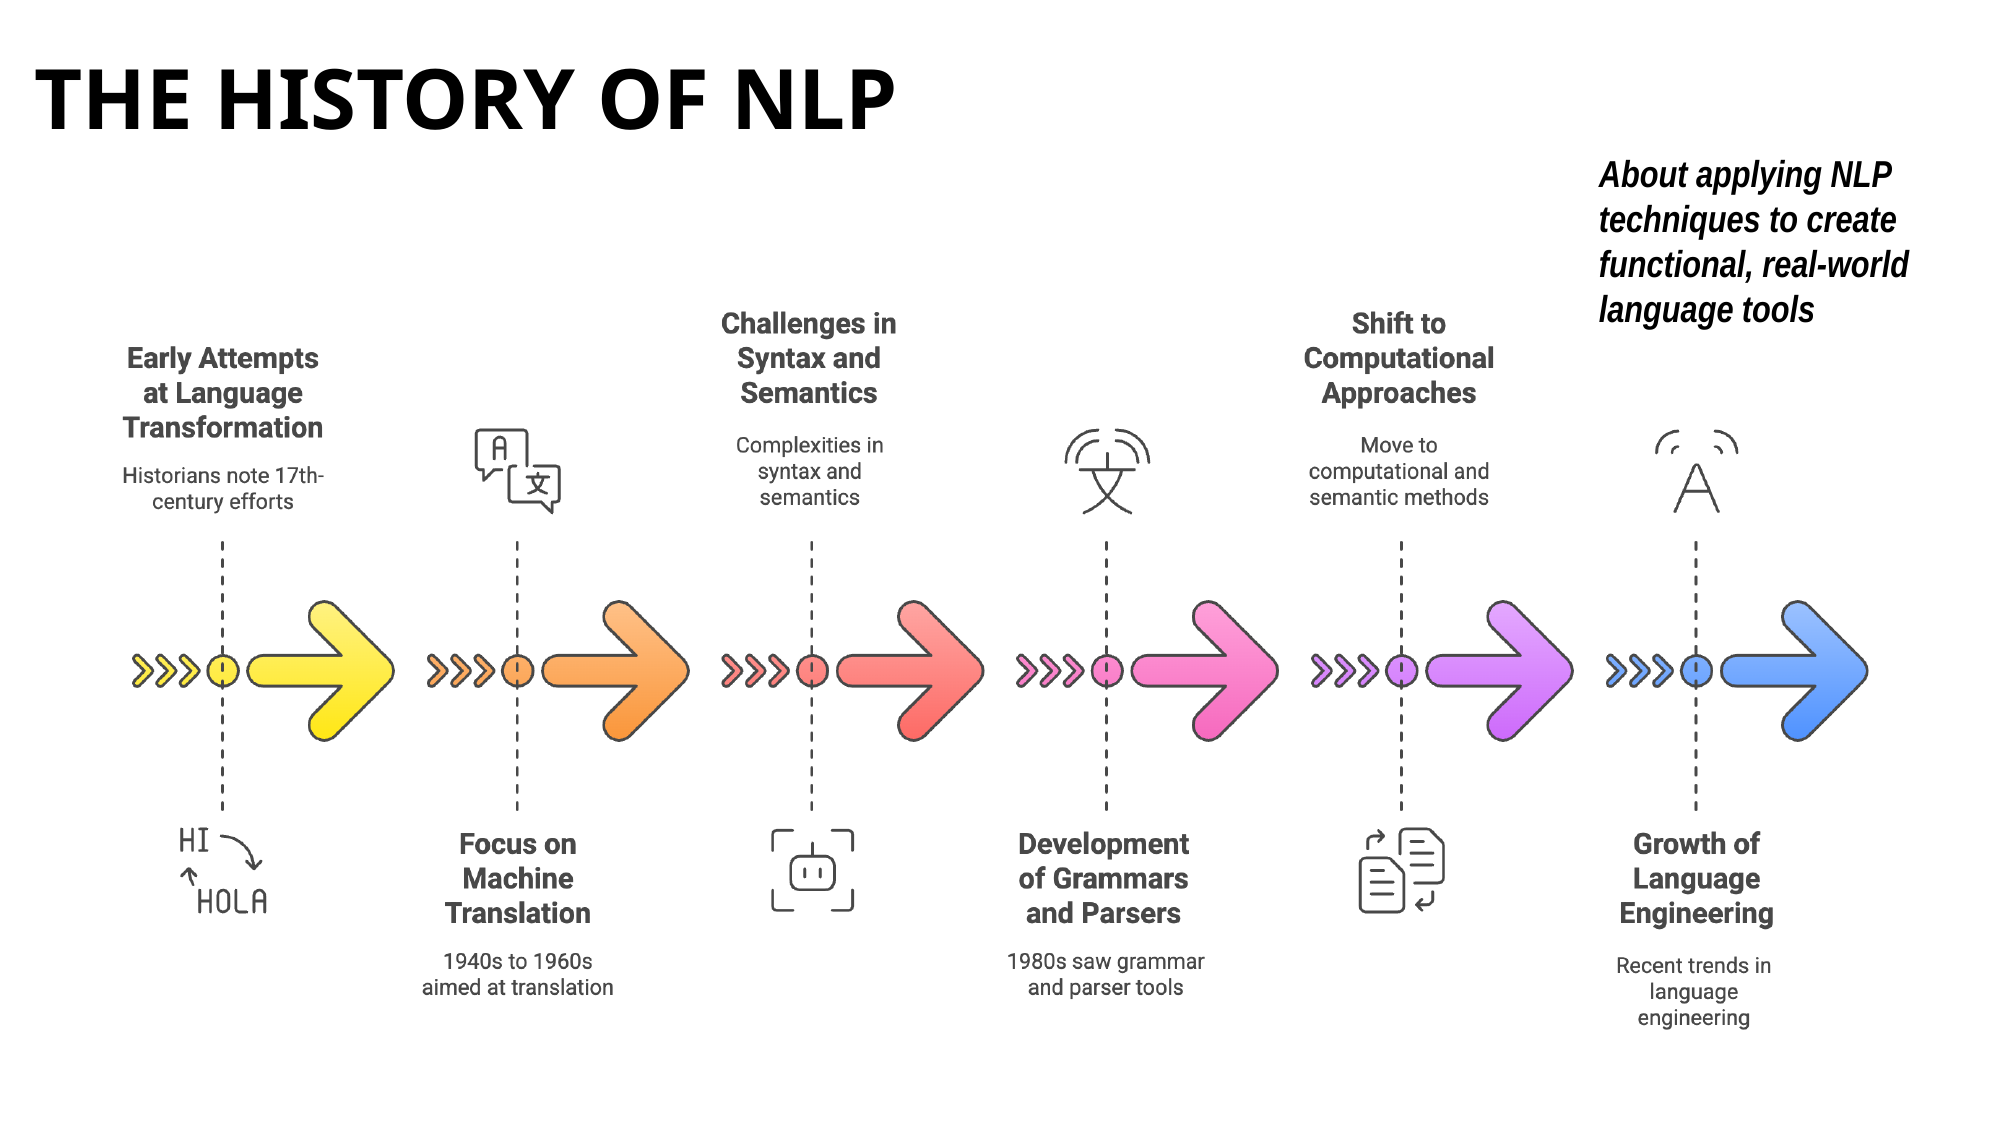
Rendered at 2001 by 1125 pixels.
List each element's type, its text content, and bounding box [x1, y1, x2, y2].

picture [0, 241, 2001, 1123]
text_box THE HISTORY OF NLP [19, 38, 1024, 154]
text_box About applying NLP techniques to create functional, real-world language tools [1584, 142, 2000, 241]
